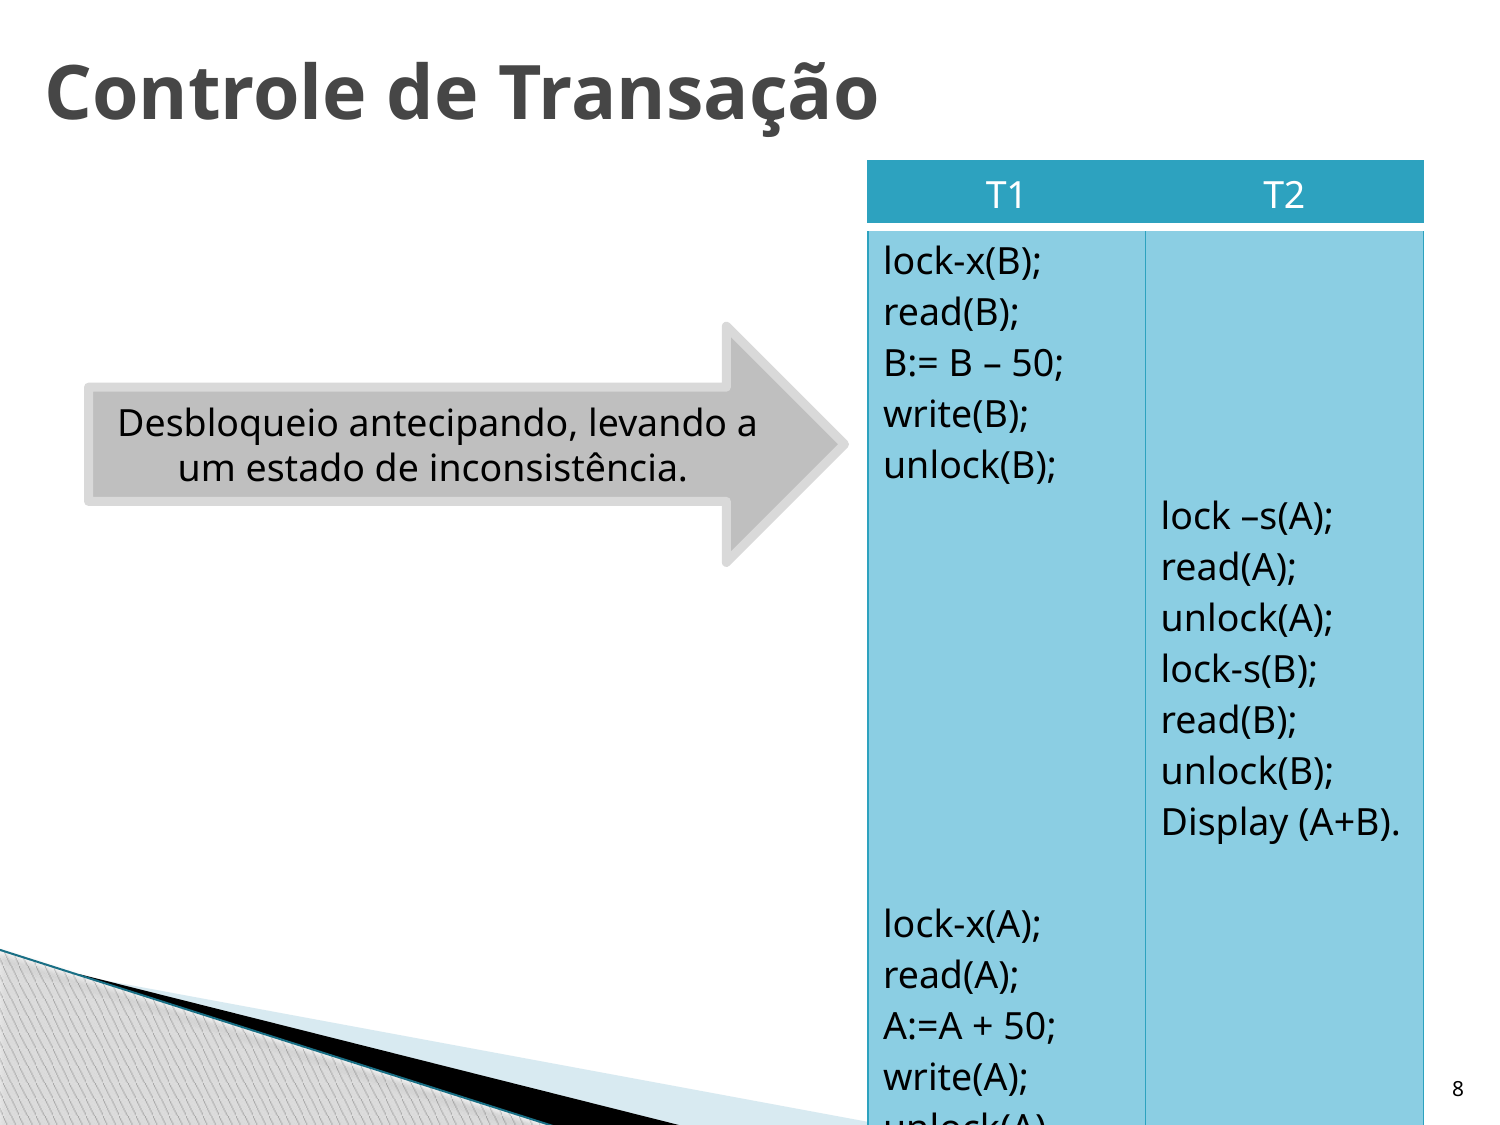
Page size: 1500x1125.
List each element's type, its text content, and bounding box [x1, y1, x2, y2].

table_header T1 [869, 162, 1145, 223]
table_cell lock –s(A); read(A); unlock(A); lock-s(B); read(B); unlock(B); Display (A+B). [1146, 231, 1423, 1125]
table_header T2 [1146, 162, 1423, 223]
title Controle de Transação [29, 30, 987, 149]
text_box Desbloqueio antecipando, levando a um estado de inconsistência. [84, 321, 850, 567]
table_cell lock-x(B); read(B); B:= B – 50; write(B); unlock(B); lock-x(A); read(A); A:=A + 50; write(A); unlock(A). [869, 231, 1145, 1125]
slide_number 8 [1418, 1051, 1479, 1112]
